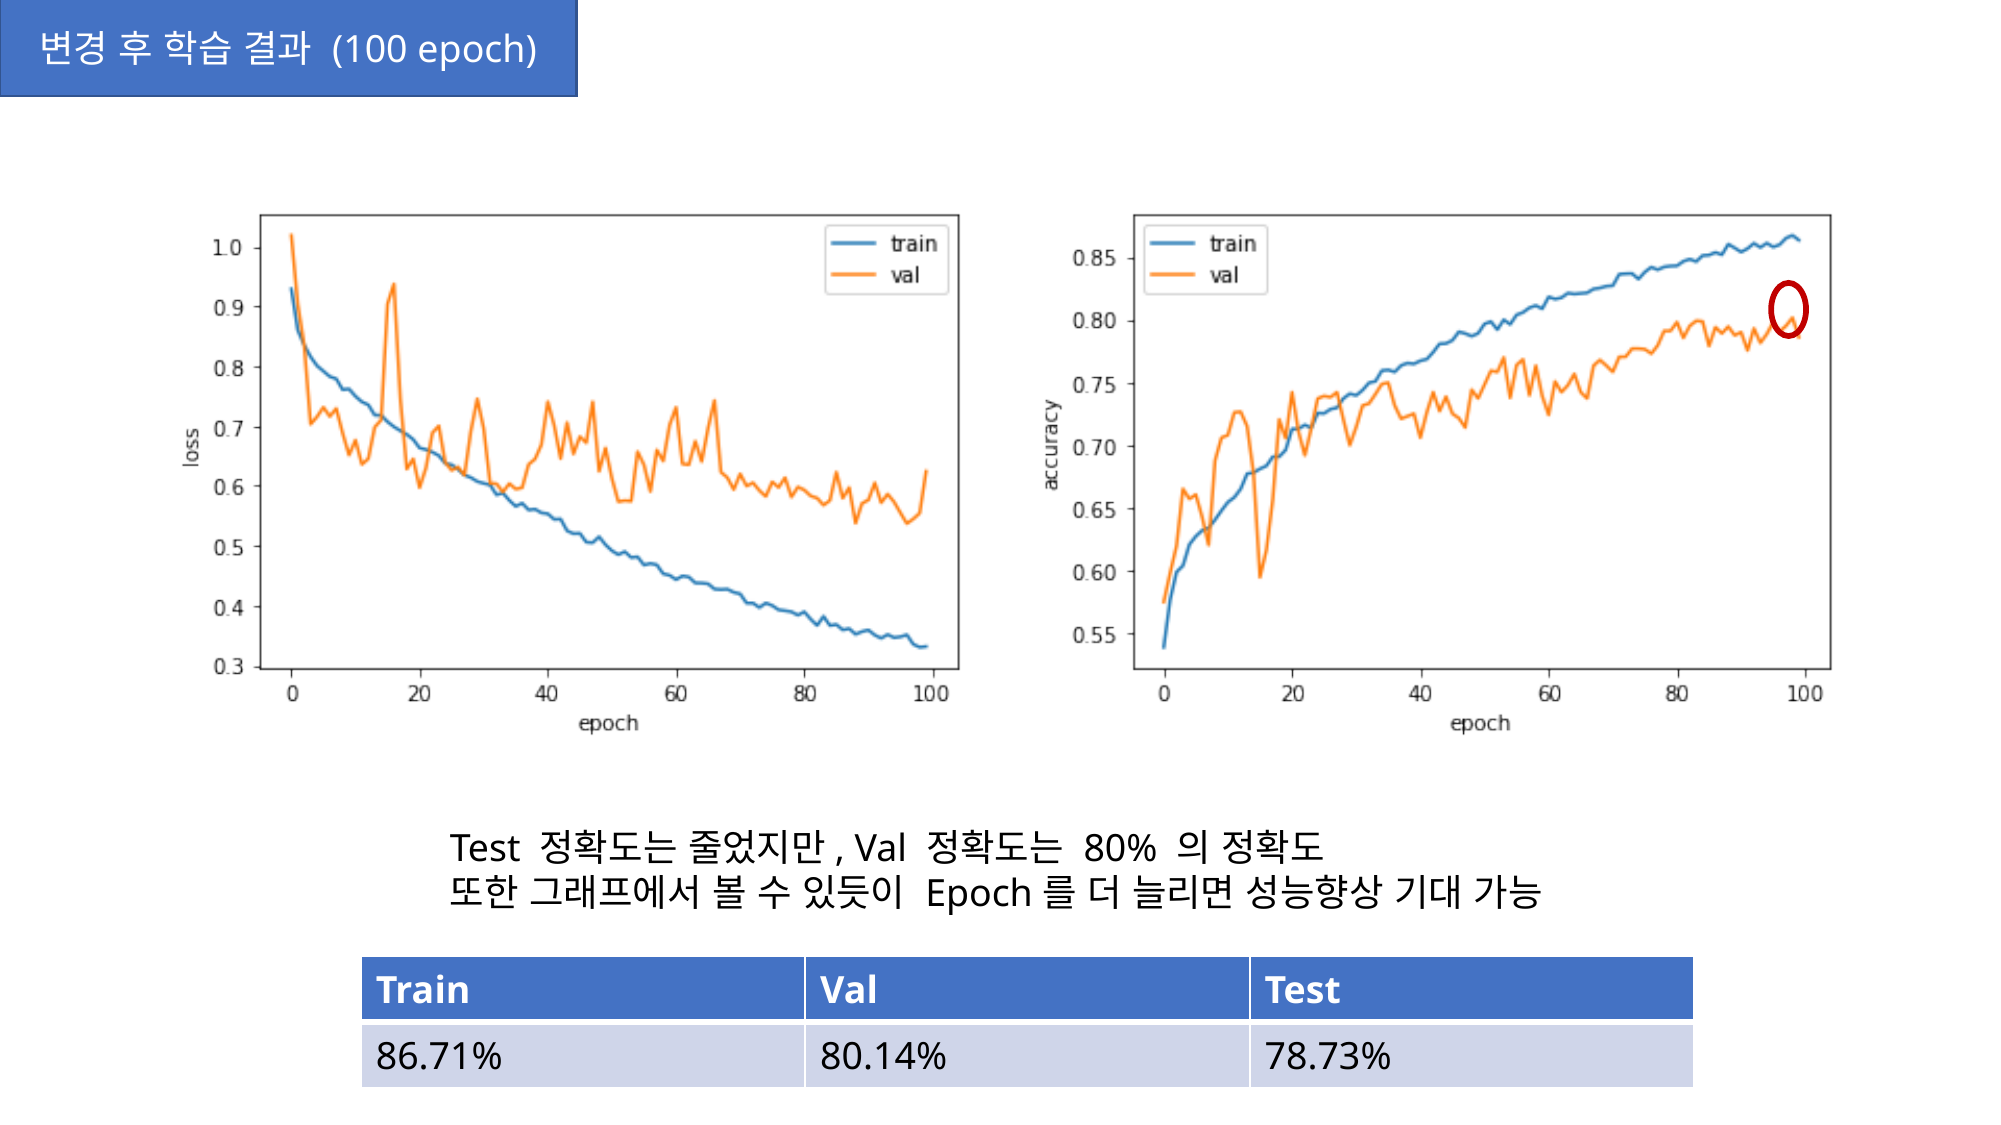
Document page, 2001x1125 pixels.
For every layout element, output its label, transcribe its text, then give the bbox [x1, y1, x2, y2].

table_cell 86.71% [362, 1025, 804, 1087]
table_header Test [1251, 957, 1693, 1019]
table_header Val [806, 957, 1249, 1019]
picture [1027, 201, 1845, 748]
table_cell 80.14% [806, 1025, 1249, 1087]
text_box 변경 후 학습 결과 (100 epoch) [0, 0, 578, 97]
picture [168, 201, 973, 748]
table_header Train [362, 957, 804, 1019]
table_cell 78.73% [1251, 1025, 1693, 1087]
text_box Test 정확도는 줄었지만, Val 정확도는 80% 의 정확도 또한 그래프에서 볼 수 있듯이 Epoch를 더 늘리면 성능향상 기대 가능 [435, 816, 1569, 922]
